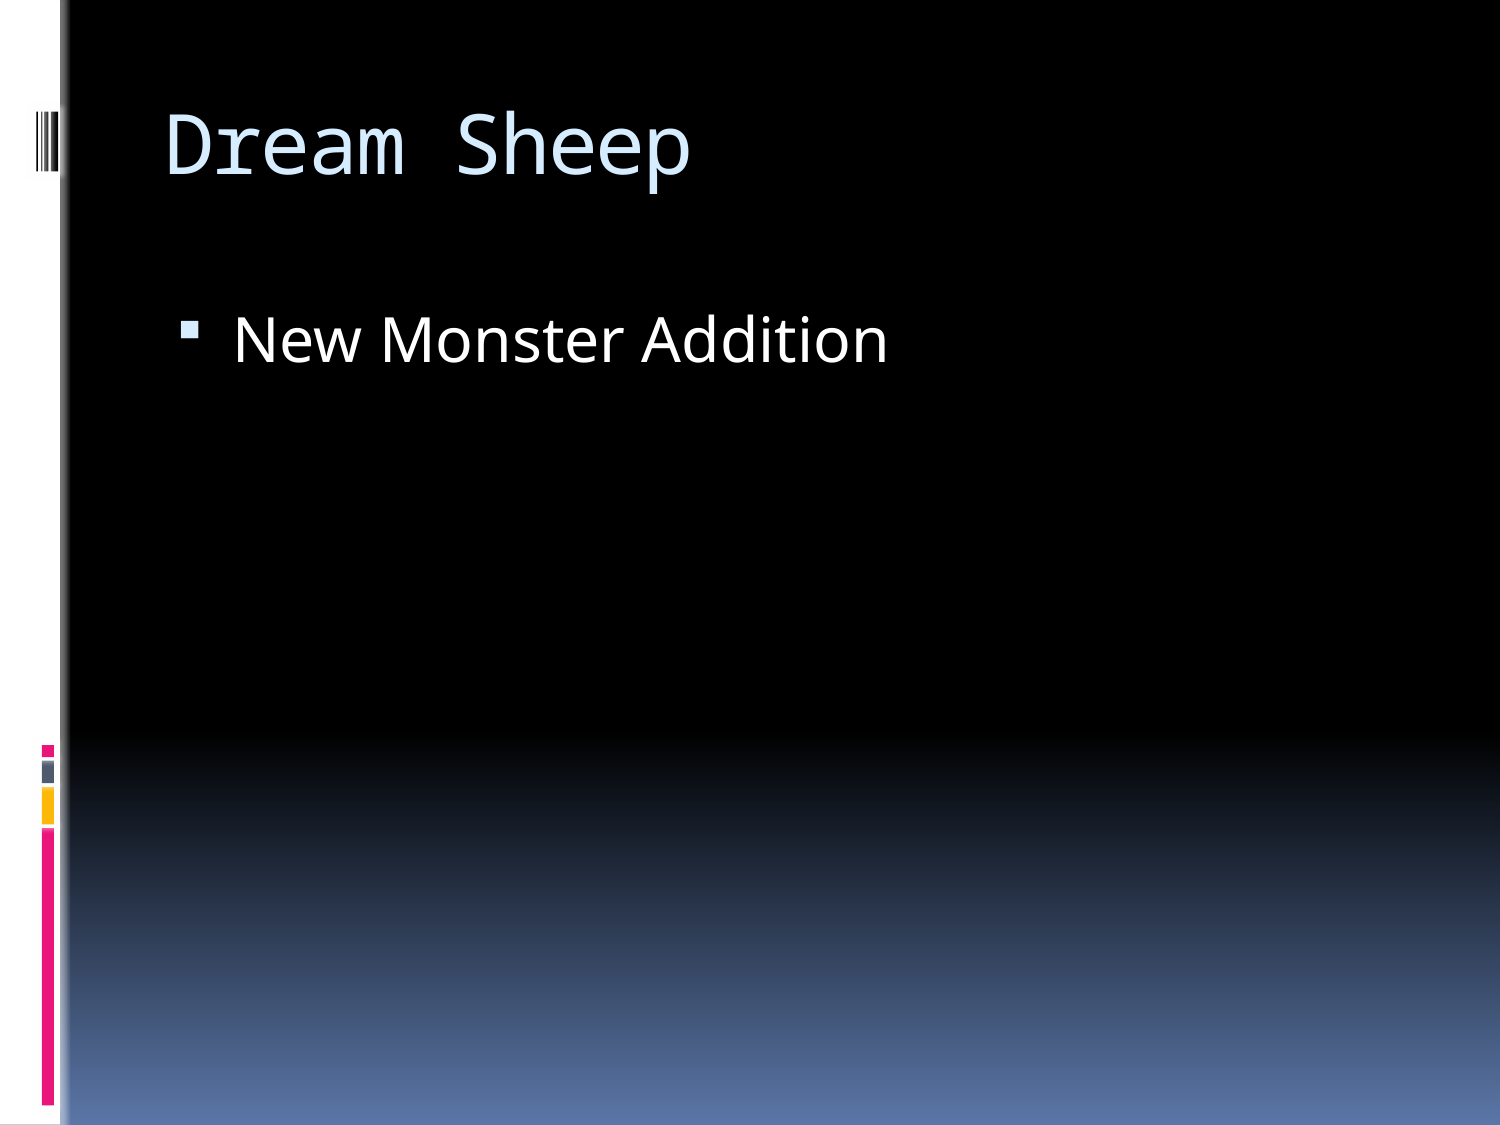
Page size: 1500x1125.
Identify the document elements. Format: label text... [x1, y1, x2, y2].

title Dream Sheep [150, 83, 1425, 234]
list New Monster Addition [150, 292, 1425, 1043]
